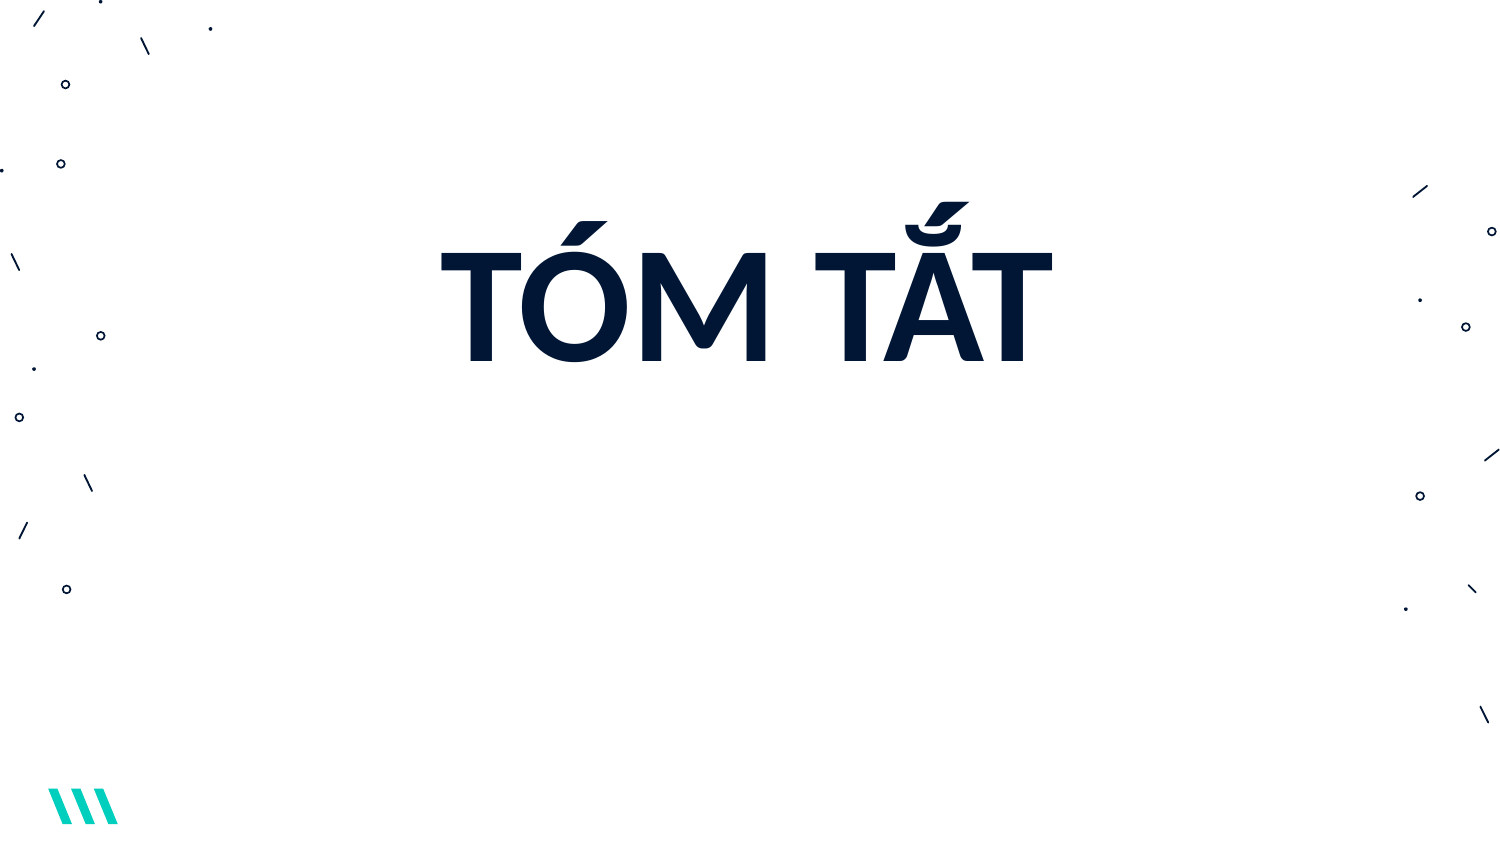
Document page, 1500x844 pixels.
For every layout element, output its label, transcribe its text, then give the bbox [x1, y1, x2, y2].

title TÓM TẮT [375, 164, 1121, 638]
